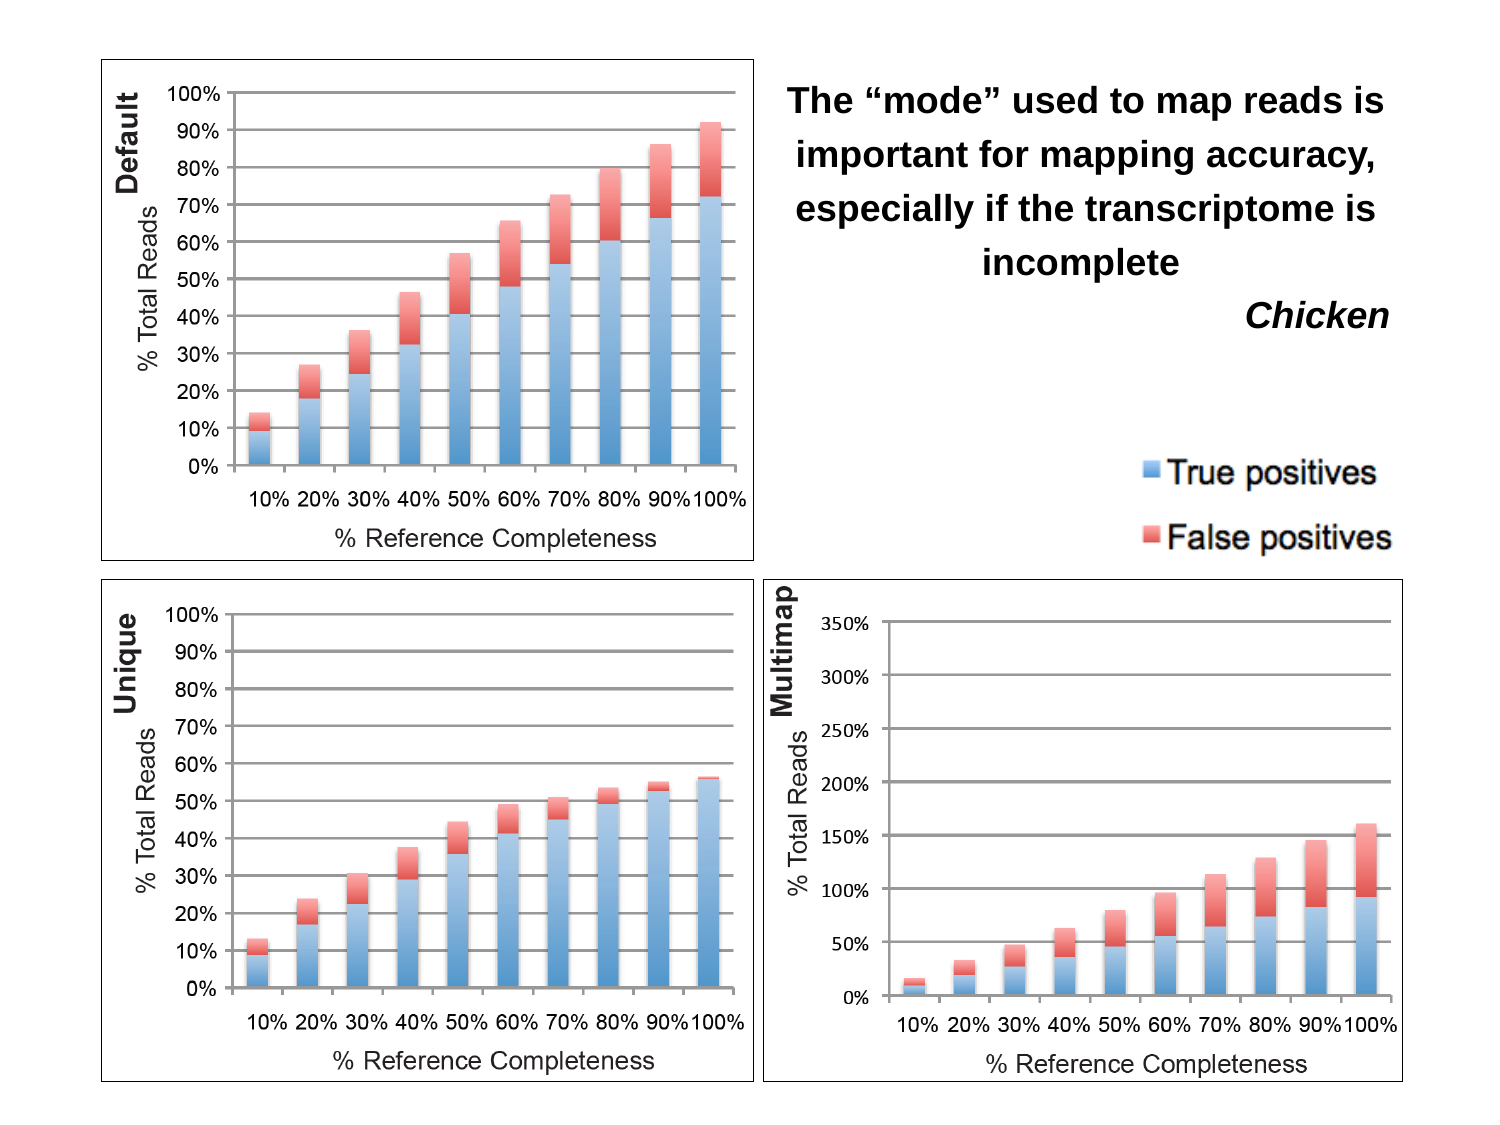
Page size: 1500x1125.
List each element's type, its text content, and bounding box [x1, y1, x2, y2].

picture [1127, 441, 1403, 565]
picture [101, 59, 754, 562]
picture [101, 579, 754, 1082]
picture [763, 578, 1403, 1082]
text_box The “mode” used to map reads is important for mapping accuracy, especially if the transcriptome is incomplete Chicken [766, 59, 1406, 344]
